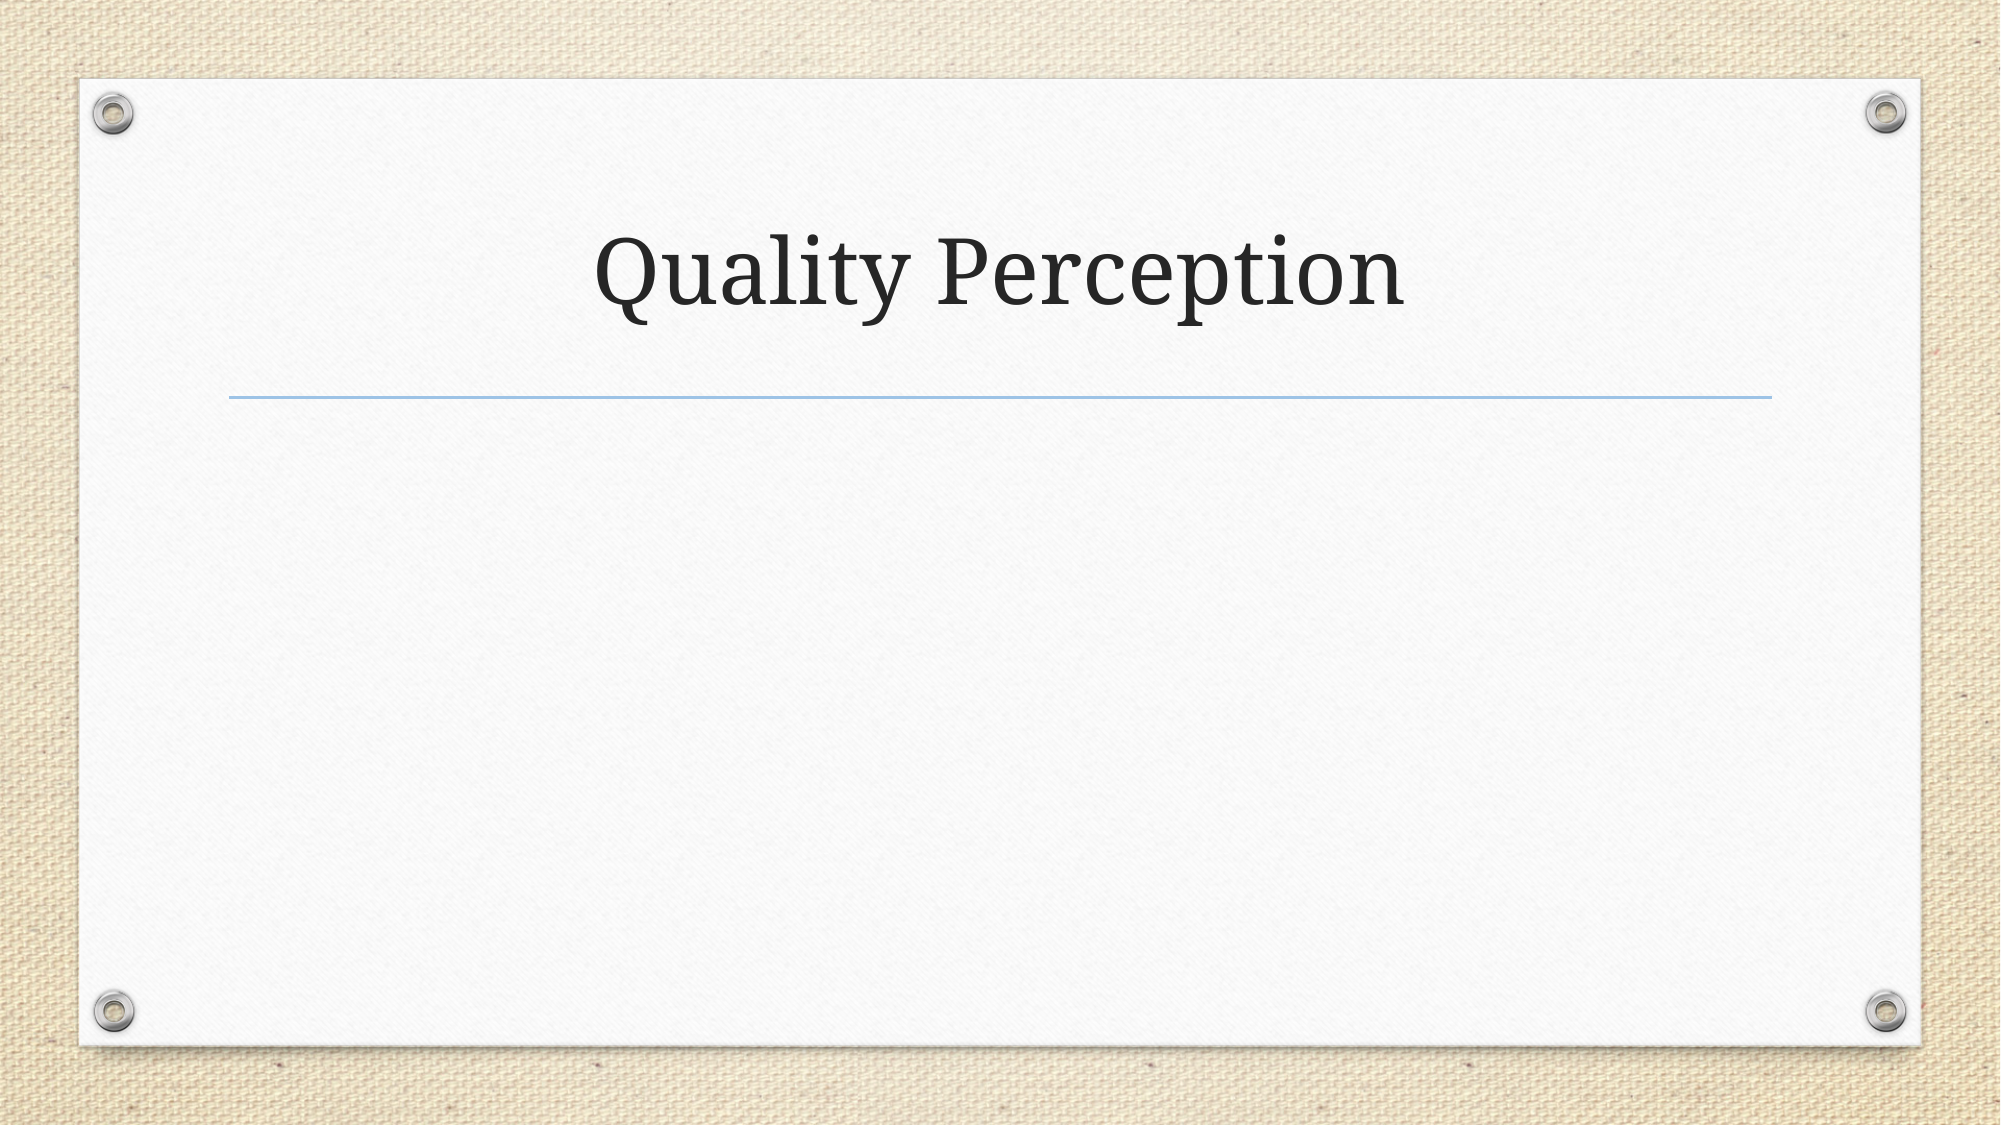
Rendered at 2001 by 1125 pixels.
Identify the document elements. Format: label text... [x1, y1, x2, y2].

title Quality Perception [212, 161, 1788, 375]
picture [0, 0, 2001, 1125]
